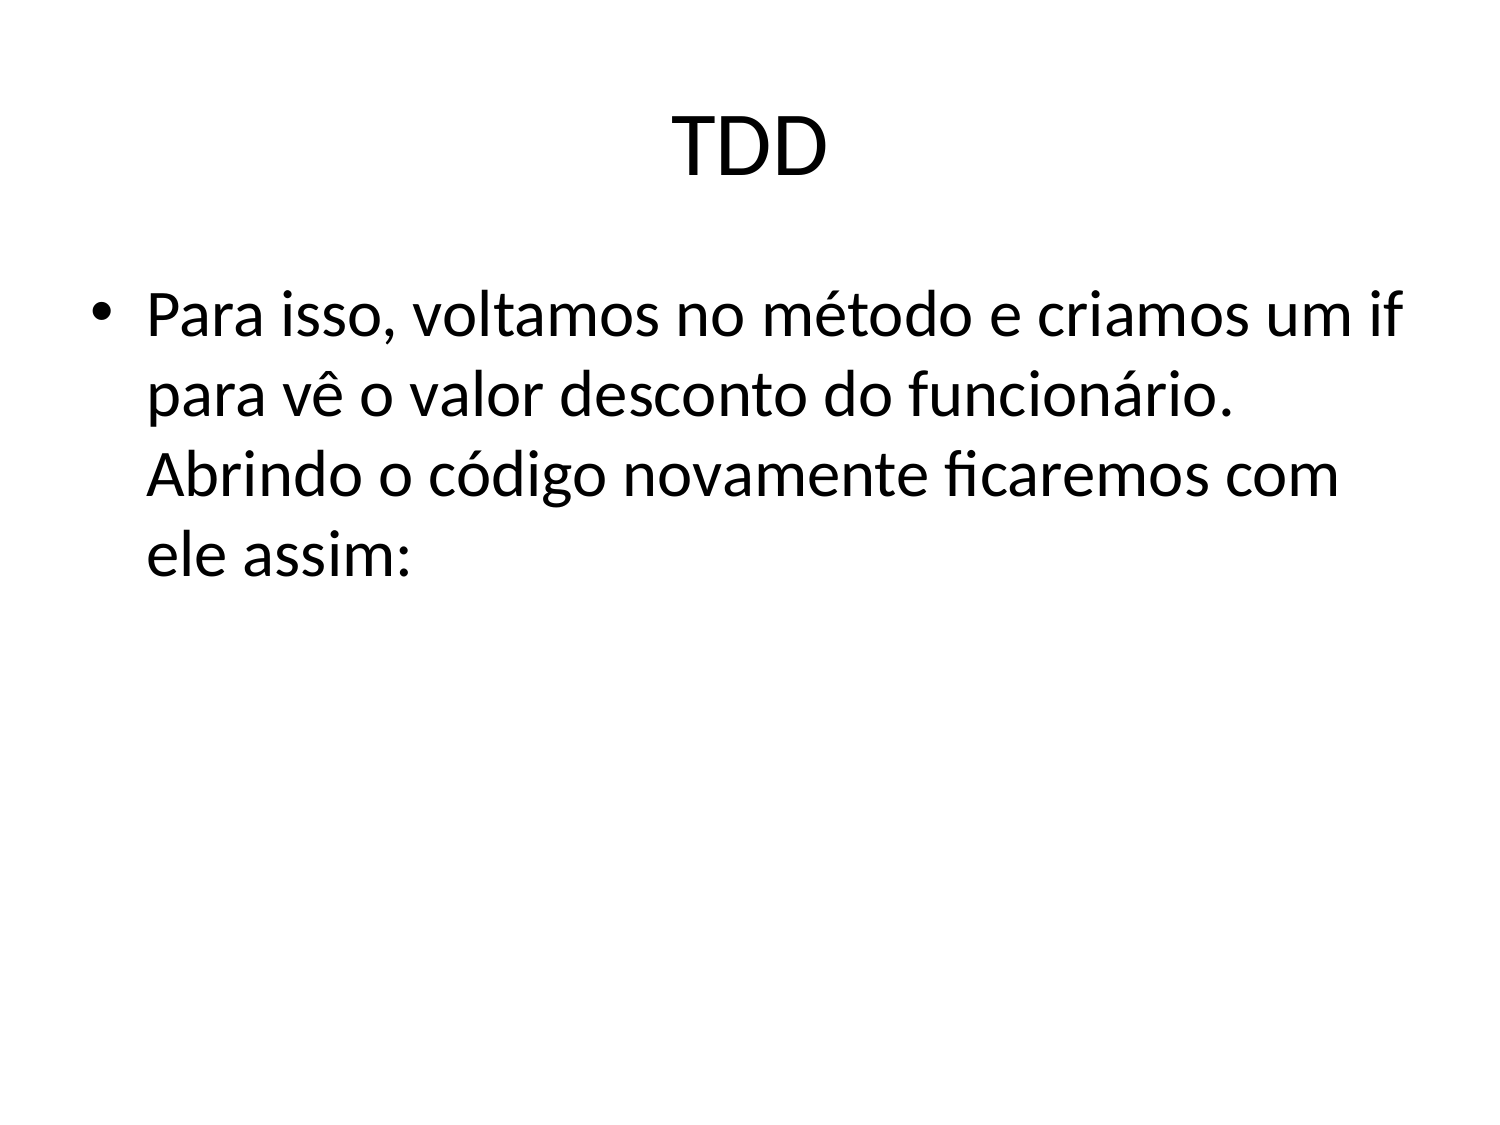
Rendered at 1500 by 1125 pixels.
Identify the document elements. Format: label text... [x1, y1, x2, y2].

list Para isso, voltamos no método e criamos um if para vê o valor desconto do funcionário. Abrindo o código novamente ficaremos com ele assim: [75, 262, 1425, 1005]
title TDD [75, 45, 1425, 233]
